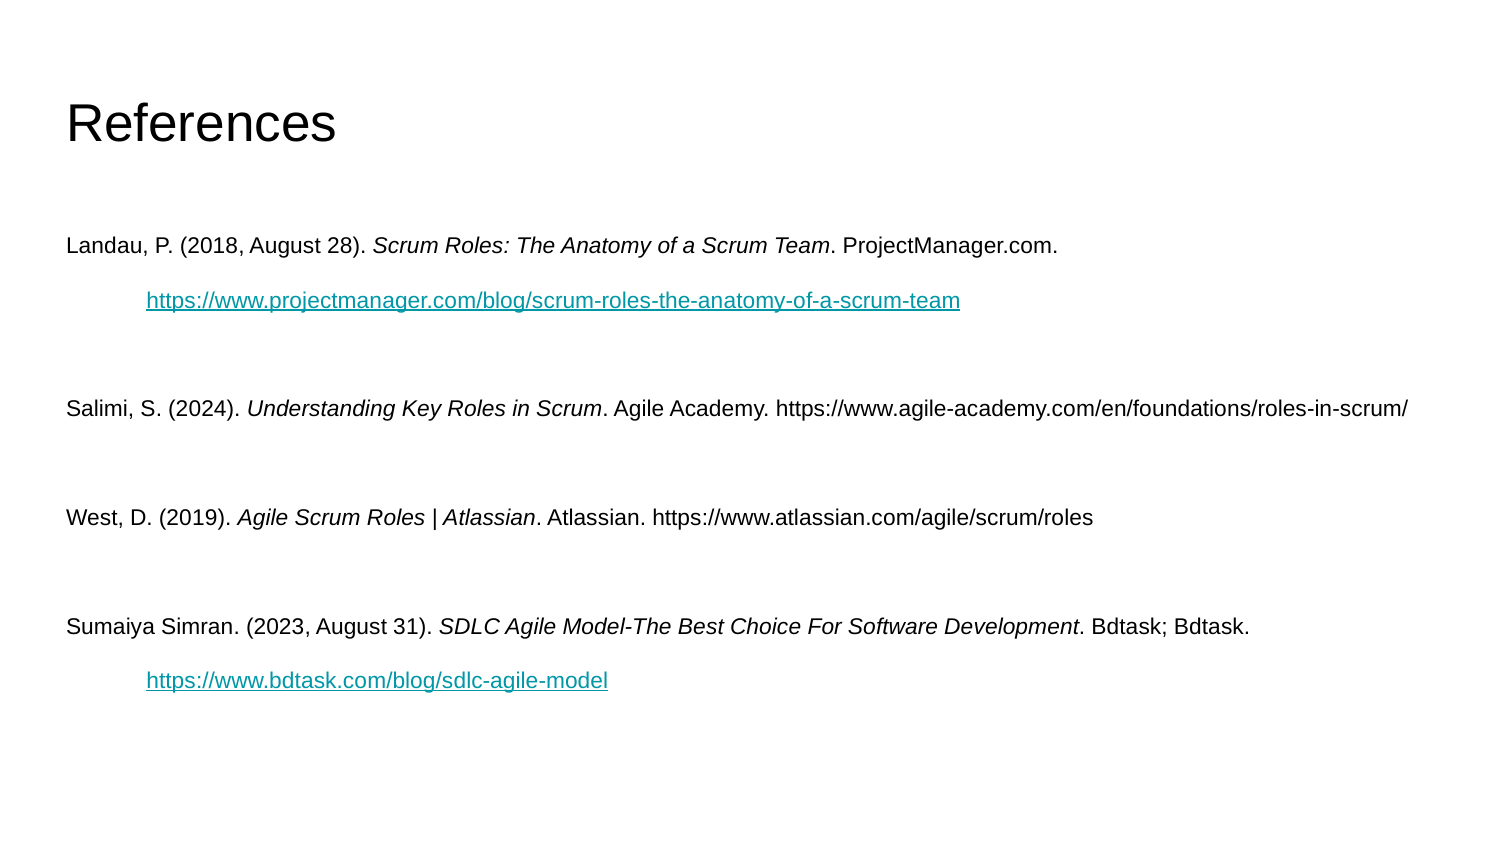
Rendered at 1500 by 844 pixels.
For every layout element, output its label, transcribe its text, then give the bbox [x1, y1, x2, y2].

title References [51, 72, 1449, 167]
list Landau, P. (2018, August 28). Scrum Roles: The Anatomy of a Scrum Team. ProjectManager.com. https://www.projectmanager.com/blog/scrum-roles-the-anatomy-of-a-scrum-team Salimi, S. (2024). Understanding Key Roles in Scrum. Agile Academy. https://www.agile-academy.com/en/foundations/roles-in-scrum/ West, D. (2019). Agile Scrum Roles | Atlassian. Atlassian. https://www.atlassian.com/agile/scrum/roles Sumaiya Simran. (2023, August 31). SDLC Agile Model-The Best Choice For Software Development. Bdtask; Bdtask. https://www.bdtask.com/blog/sdlc-agile-model [51, 189, 1449, 750]
